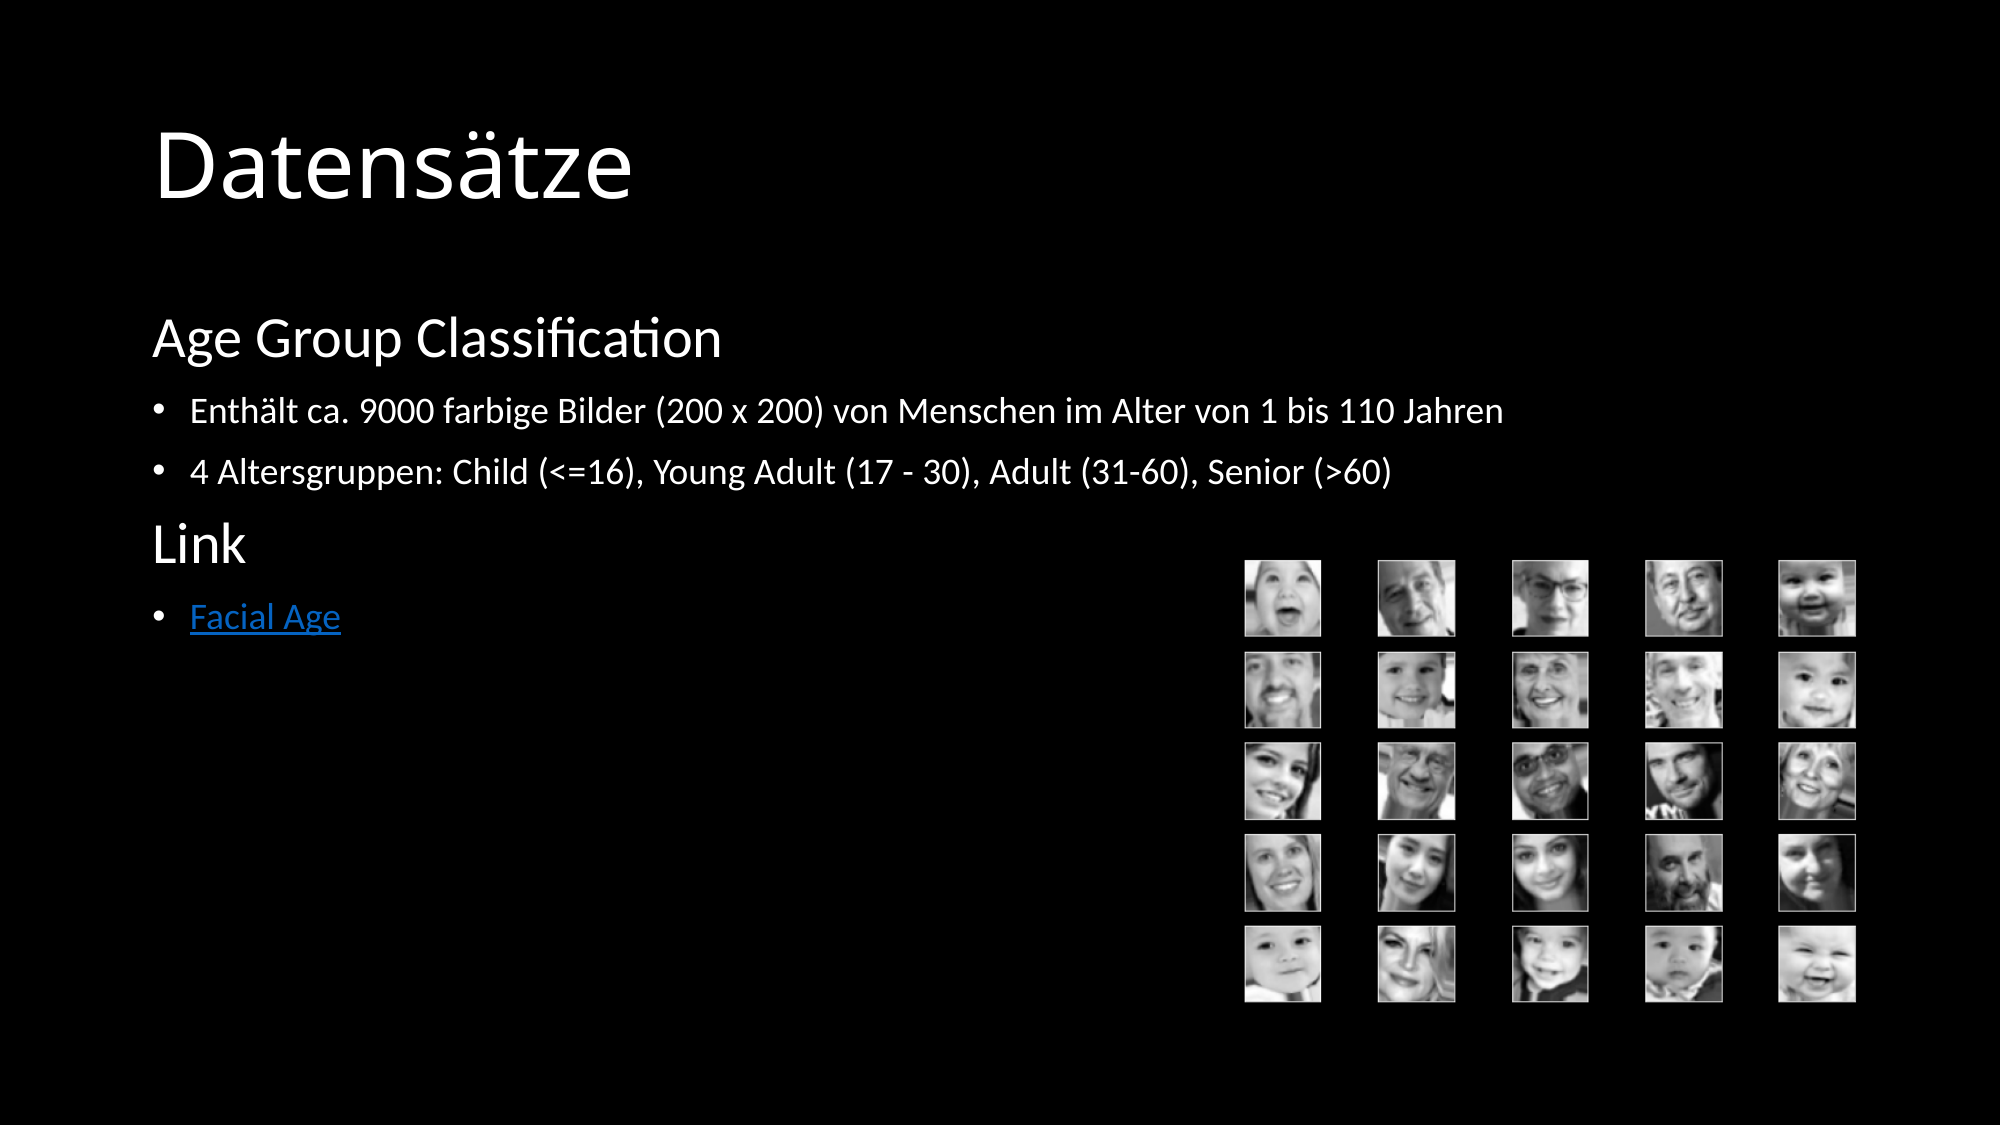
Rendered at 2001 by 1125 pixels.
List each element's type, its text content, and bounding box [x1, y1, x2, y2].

list Age Group Classification Enthält ca. 9000 farbige Bilder (200 x 200) von Menschen im Alter von 1 bis 110 Jahren 4 Altersgruppen: Child (<=16), Young Adult (17 - 30), Adult (31-60), Senior (>60) Link Facial Age [137, 299, 1863, 1014]
title Datensätze [137, 59, 1863, 278]
picture [1232, 552, 1863, 1014]
